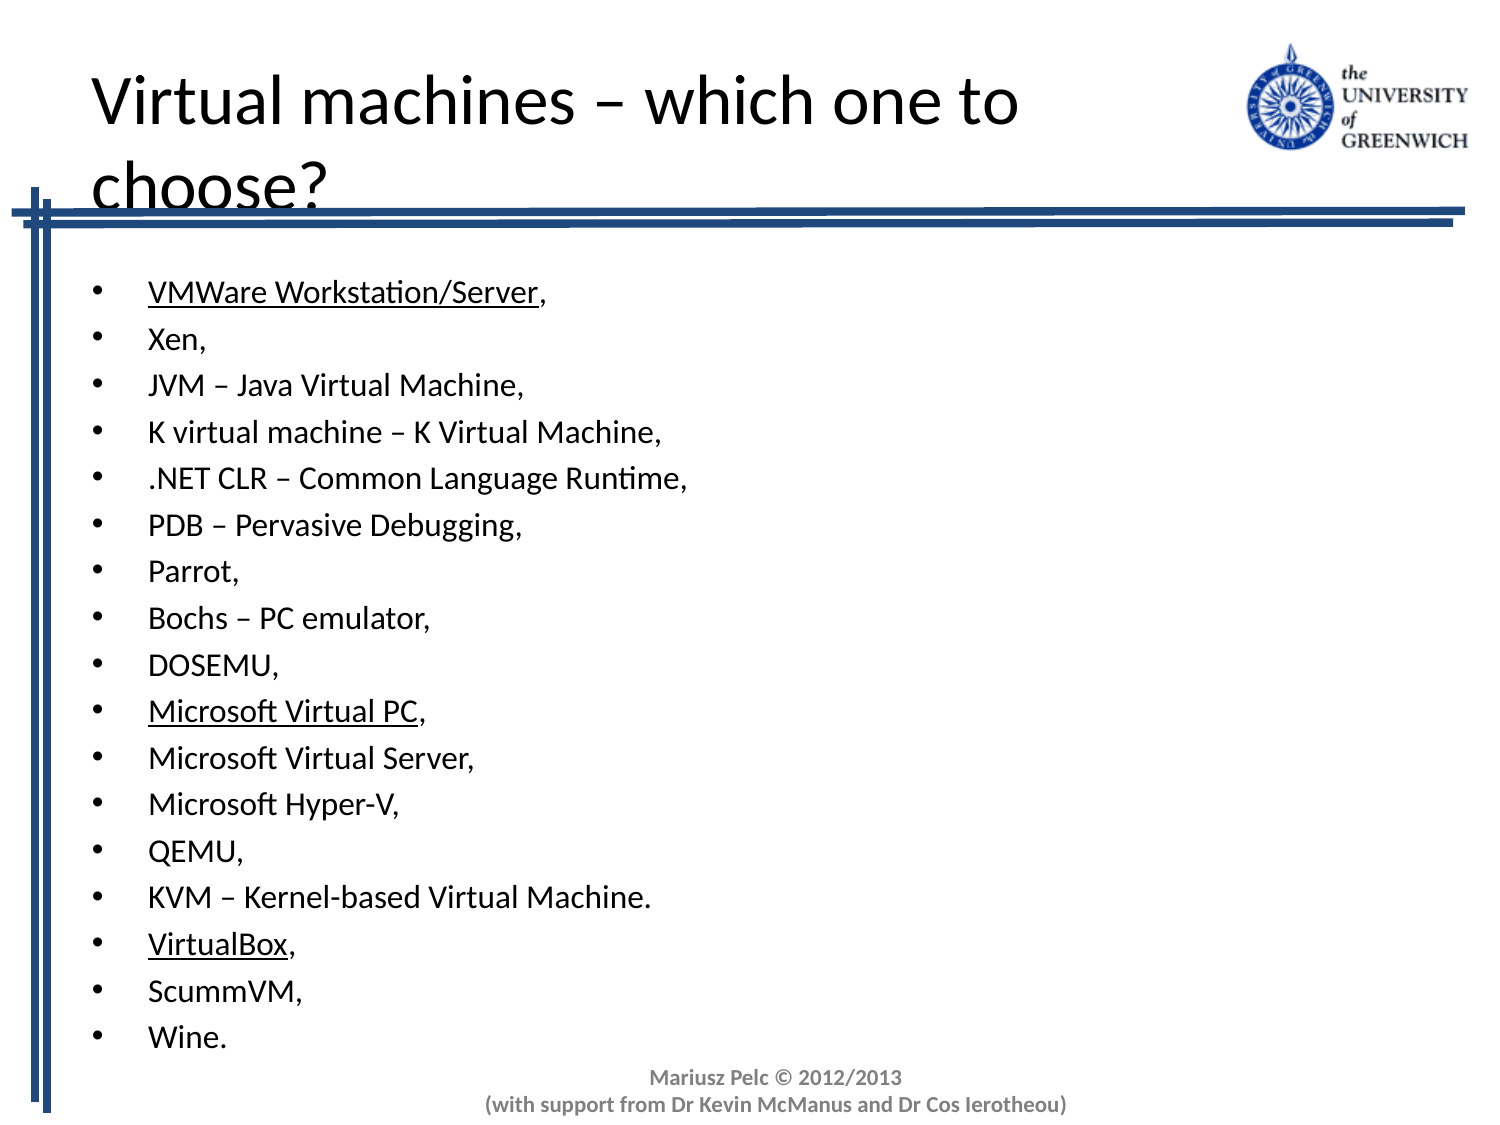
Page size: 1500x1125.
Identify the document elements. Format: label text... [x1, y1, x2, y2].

text_box Mariusz Pelc © 2012/2013 (with support from Dr Kevin McManus and Dr Cos Ierotheou) [469, 1054, 1082, 1125]
title Virtual machines – which one to choose? [76, 45, 1226, 208]
picture [1241, 34, 1477, 159]
list VMWare Workstation/Server, Xen, JVM – Java Virtual Machine, K virtual machine – K Virtual Machine, .NET CLR – Common Language Runtime, PDB – Pervasive Debugging, Parrot, Bochs – PC emulator, DOSEMU, Microsoft Virtual PC, Microsoft Virtual Server, Microsoft Hyper-V, QEMU, KVM – Kernel-based Virtual Machine. VirtualBox, ScummVM, Wine. [76, 262, 1467, 1005]
